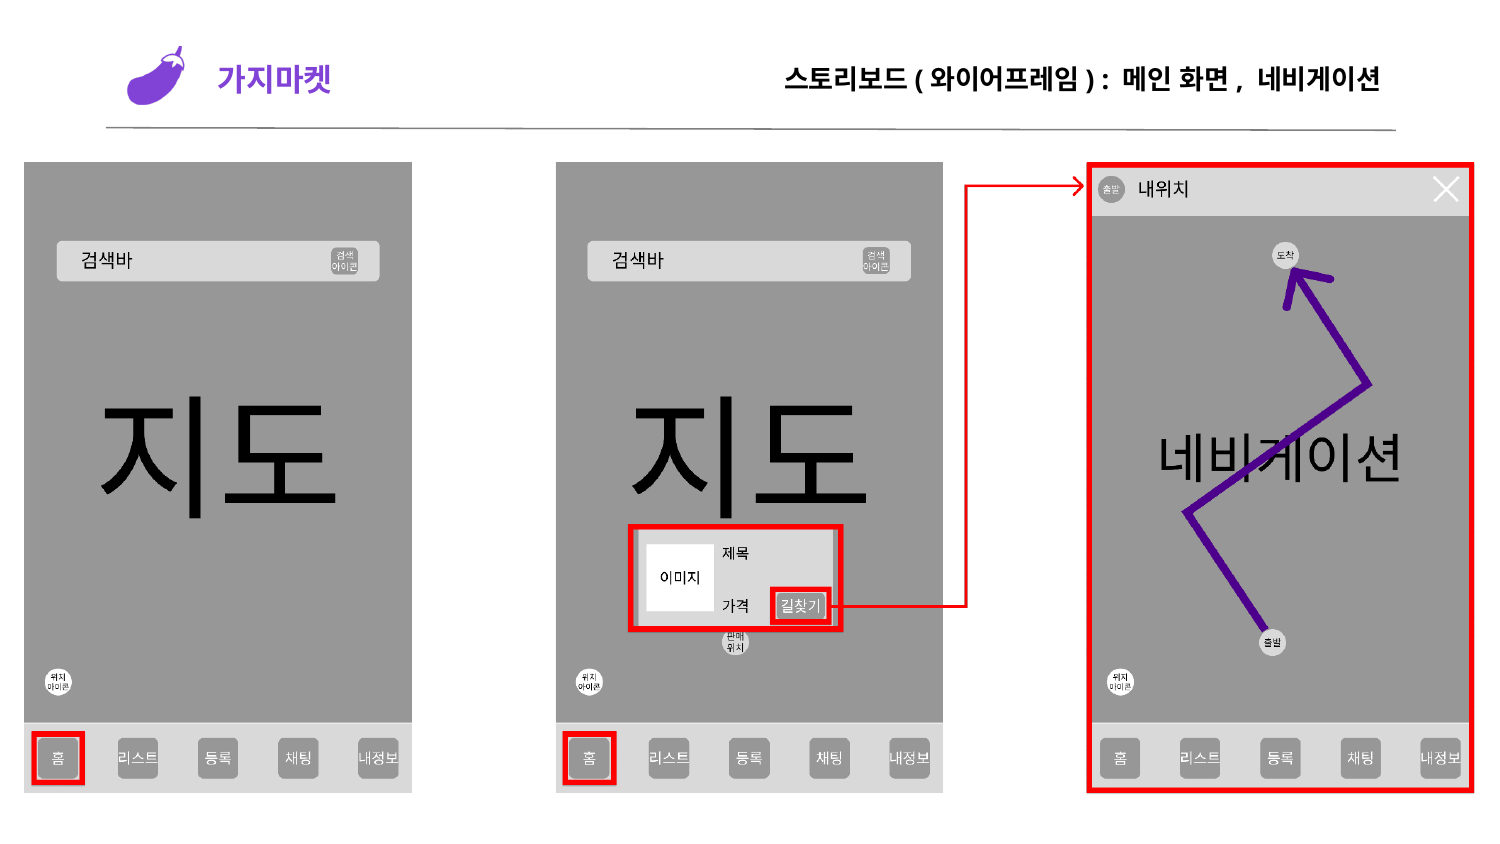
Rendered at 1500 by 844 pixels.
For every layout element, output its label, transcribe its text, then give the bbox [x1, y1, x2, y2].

text_box 가지마켓 [194, 44, 356, 113]
picture [124, 45, 186, 105]
picture [24, 162, 1476, 811]
text_box 스토리보드(와이어프레임) : 메인 화면, 네비게이션 [670, 47, 1396, 110]
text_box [105, 127, 1397, 131]
